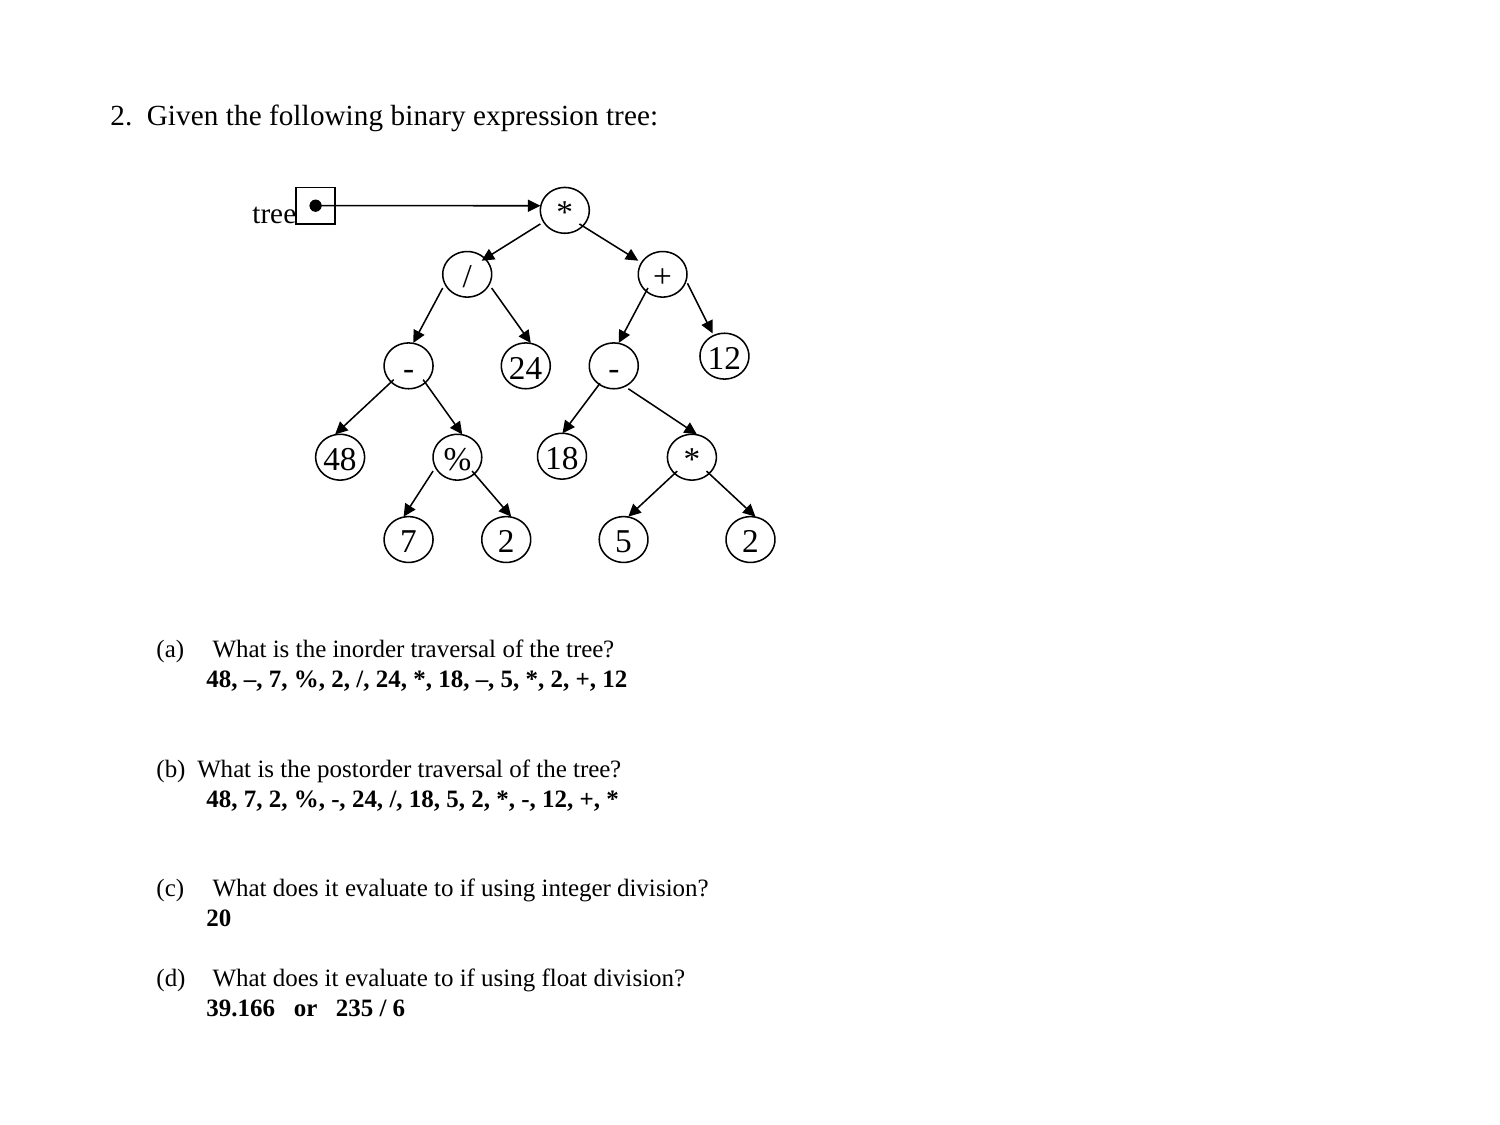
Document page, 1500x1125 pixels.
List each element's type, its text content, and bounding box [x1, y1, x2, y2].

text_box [237, 187, 776, 563]
text_box What is the inorder traversal of the tree? 48, –, 7, %, 2, /, 24, *, 18, –, 5, *, 2, +, 12 (b) What is the postorder traversal of the tree? 48, 7, 2, %, -, 24, /, 18, 5, 2, *, -, 12, +, * What does it evaluate to if using integer division? 20 What does it evaluate to if using float division? 39.166 or 235 / 6 [141, 624, 750, 1089]
text_box 2. Given the following binary expression tree: [95, 89, 674, 139]
